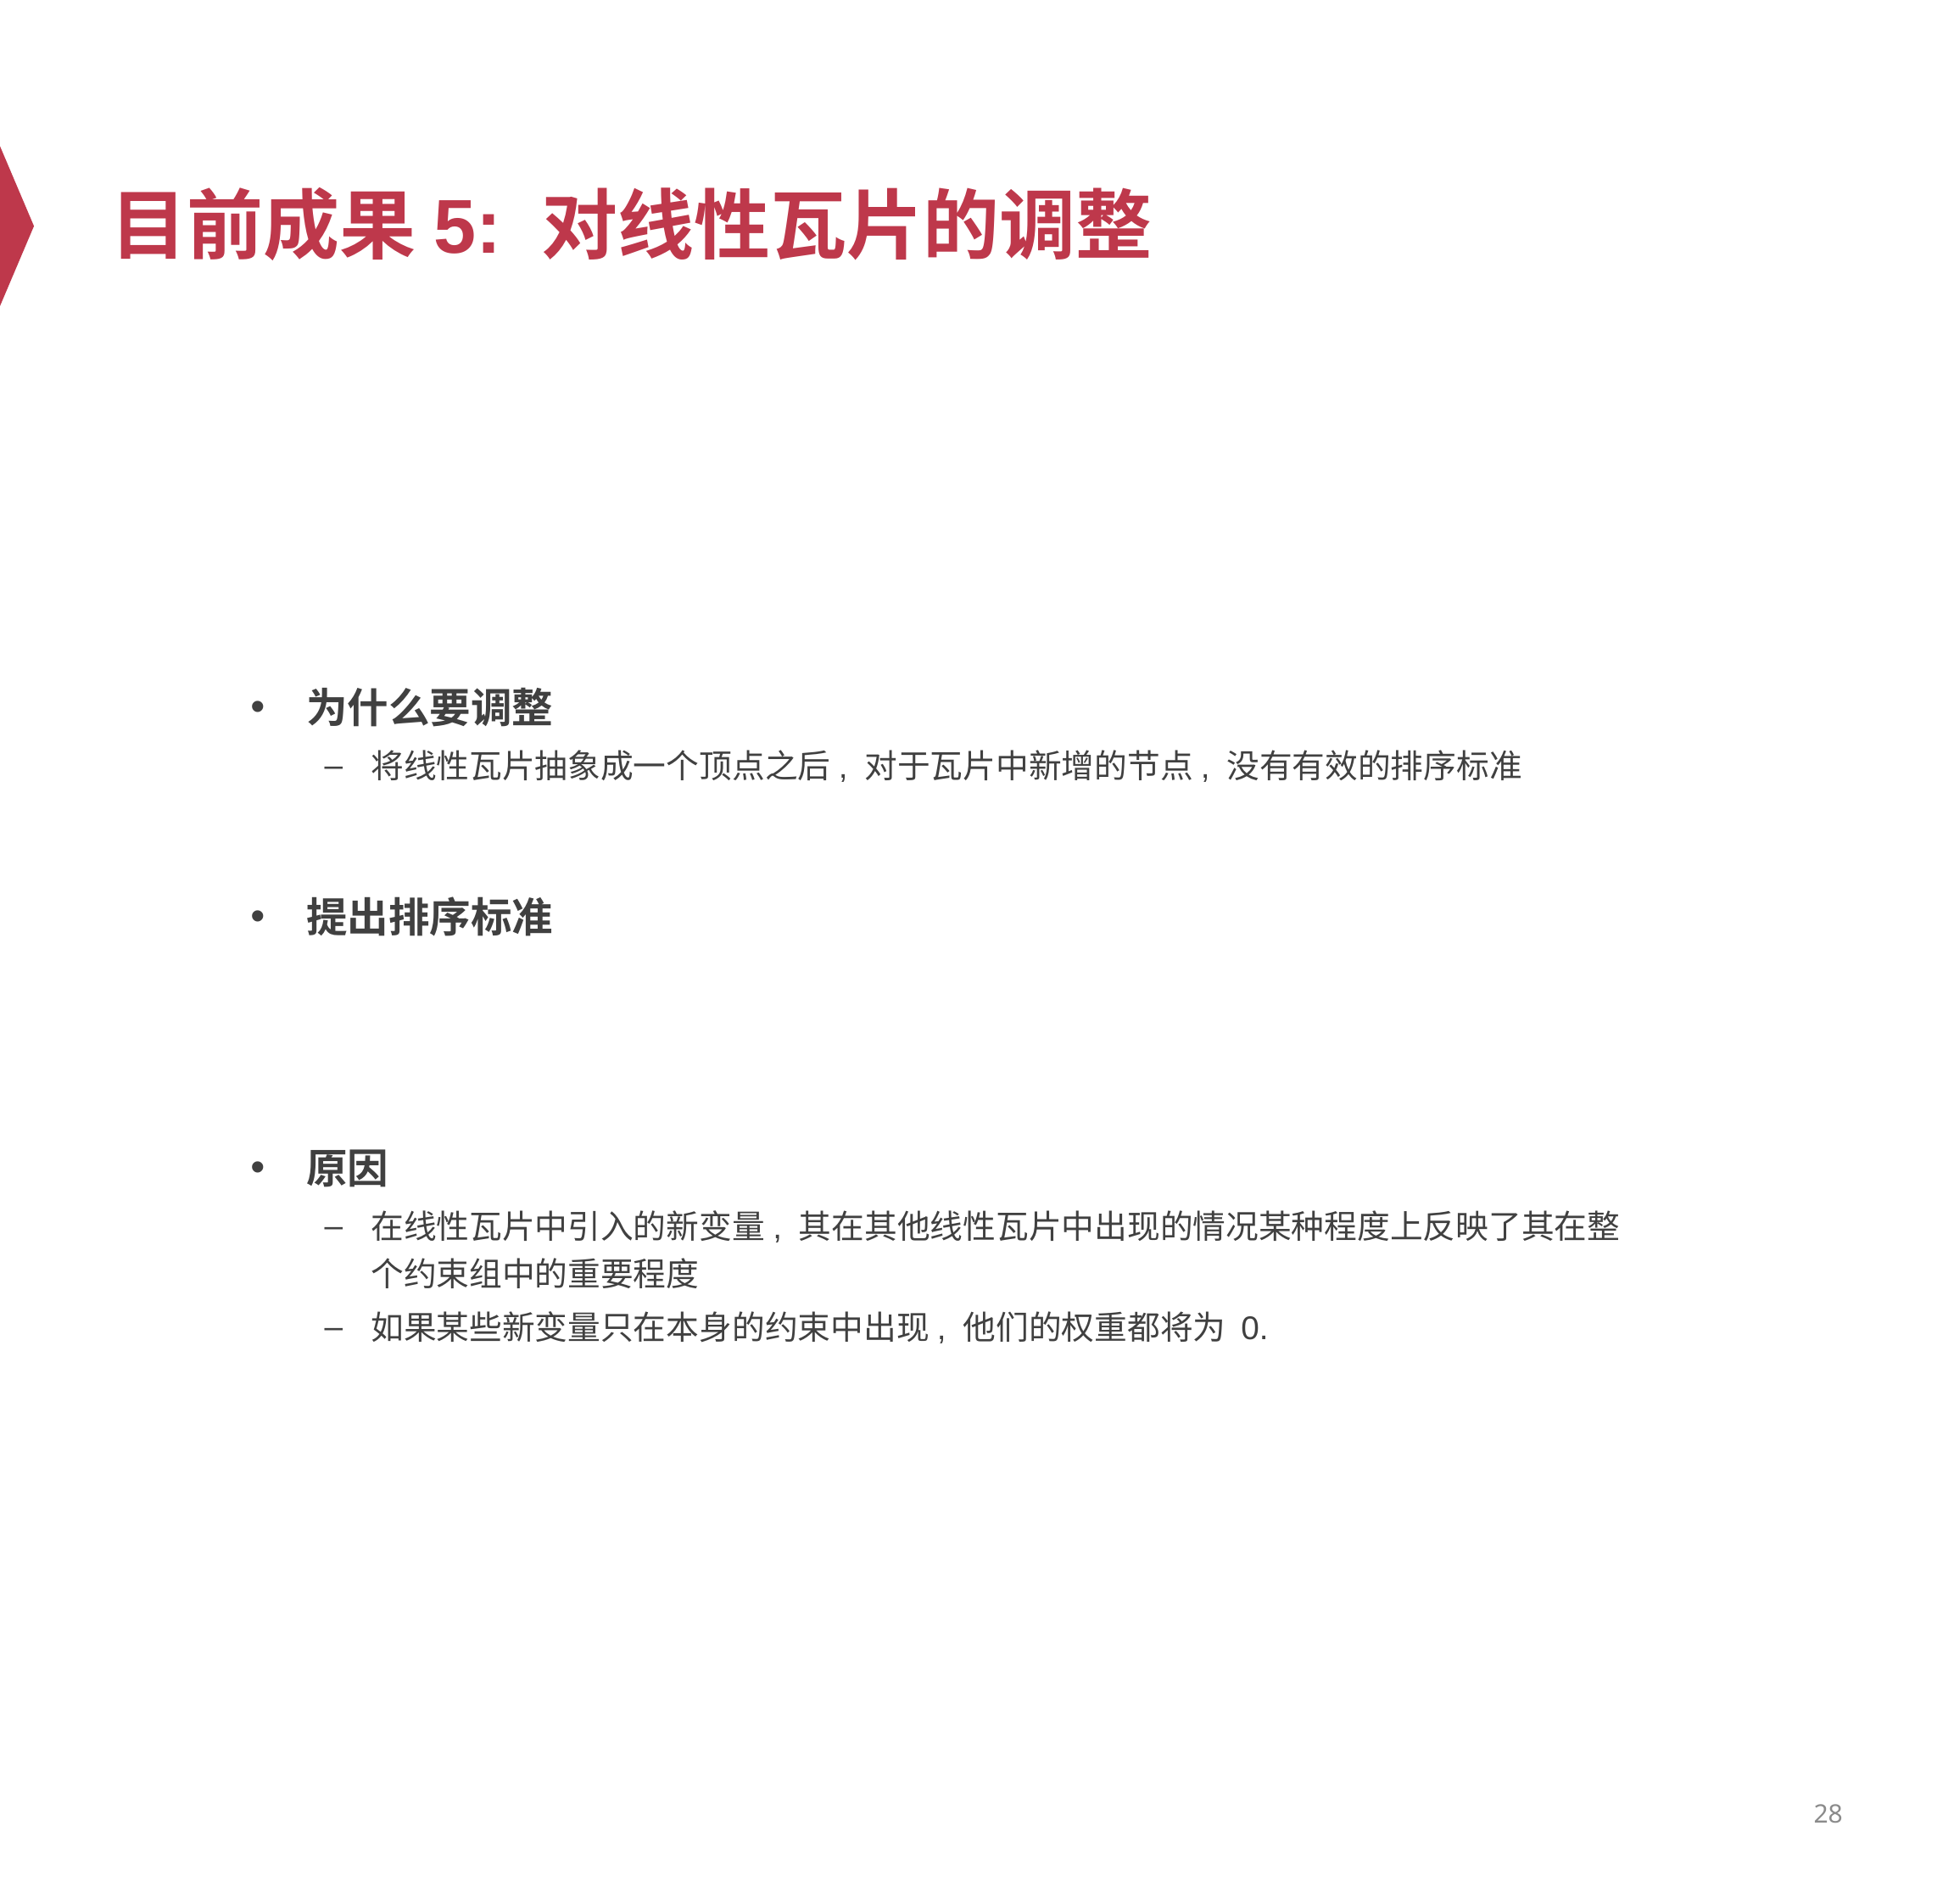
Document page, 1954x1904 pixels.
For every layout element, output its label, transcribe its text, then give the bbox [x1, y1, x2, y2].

slide_number 28 [1399, 1763, 1856, 1866]
title 目前成果5: 对线性瓦片的调整 [98, 64, 1856, 382]
